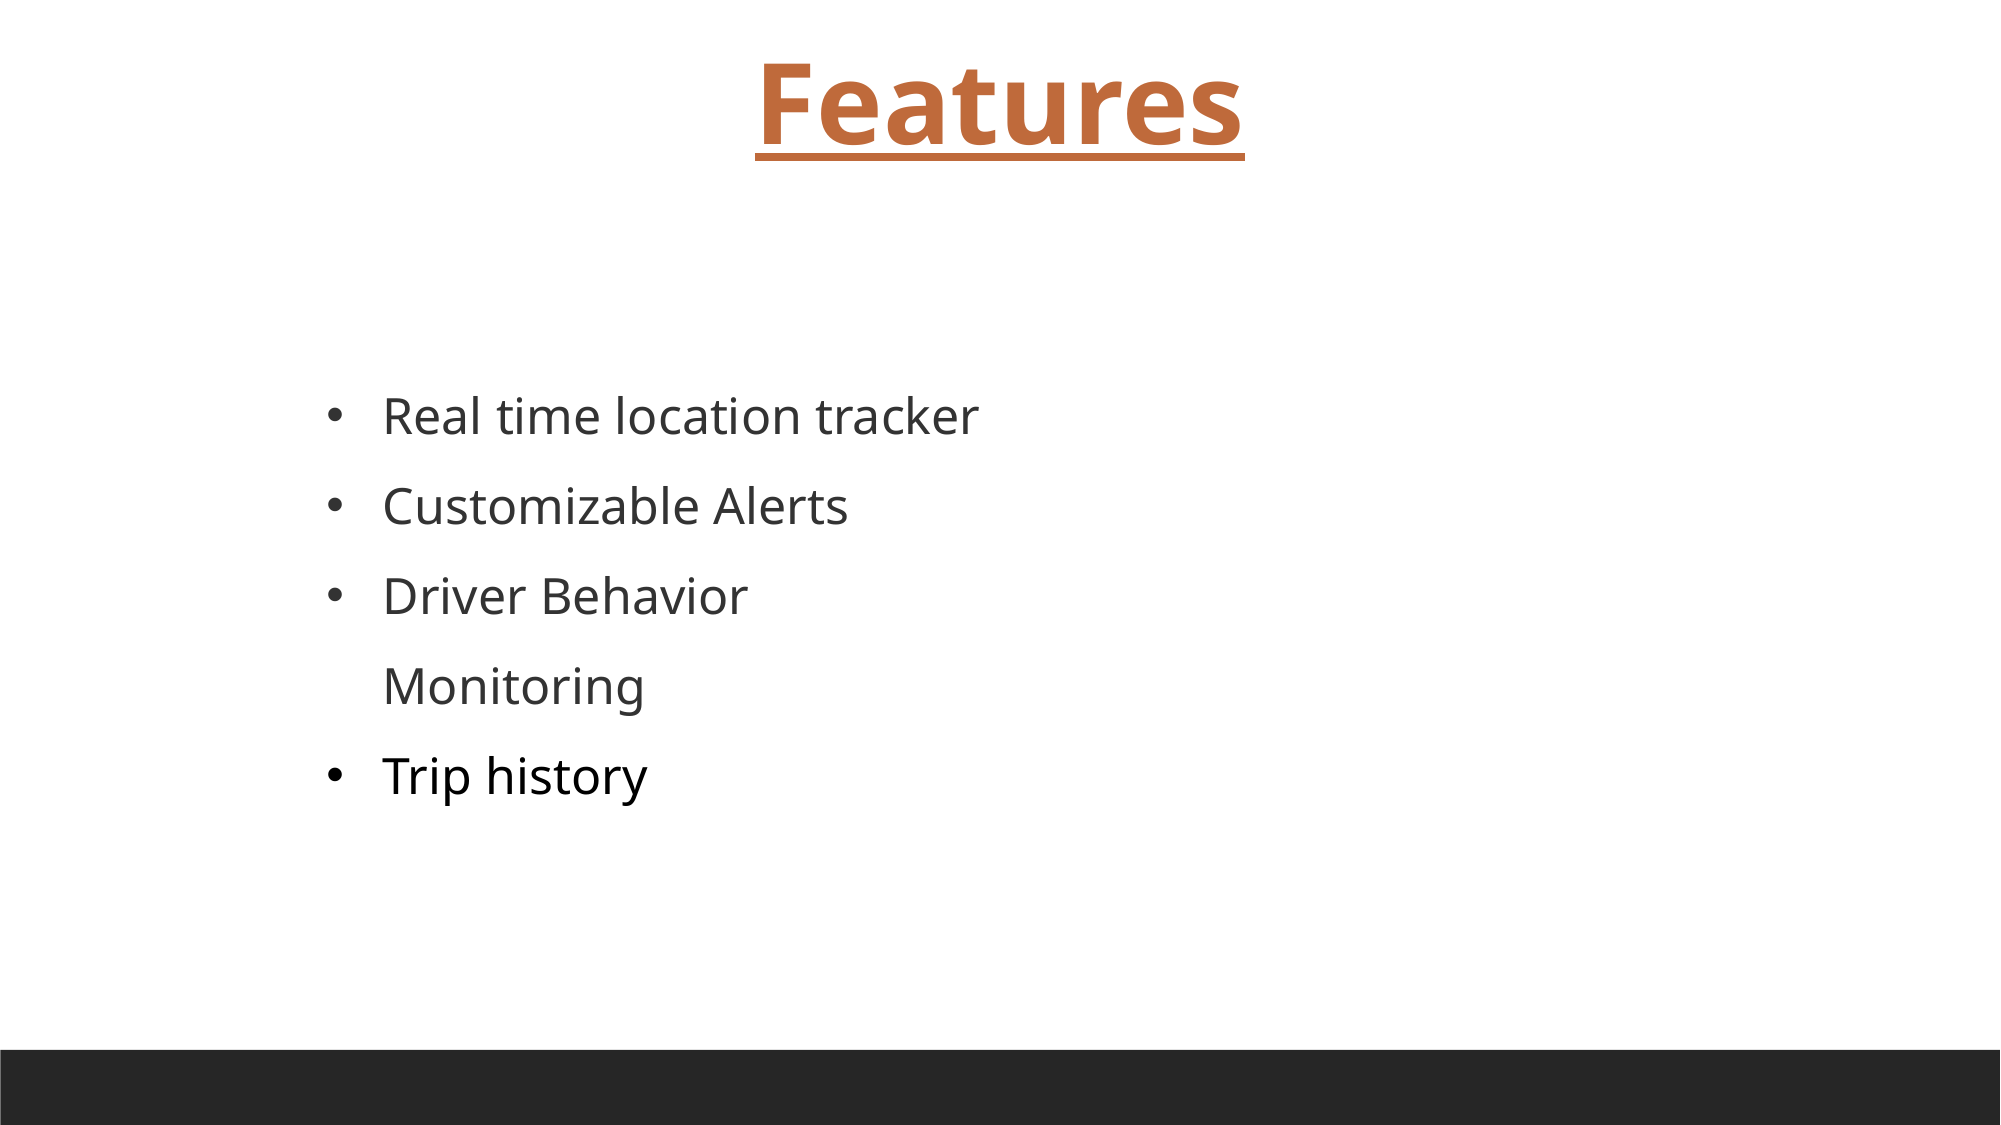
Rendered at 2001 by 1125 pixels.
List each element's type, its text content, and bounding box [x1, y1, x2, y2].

text_box Real time location tracker Customizable Alerts Driver Behavior Monitoring Trip history [311, 286, 1014, 812]
text_box Features [739, 24, 1261, 175]
